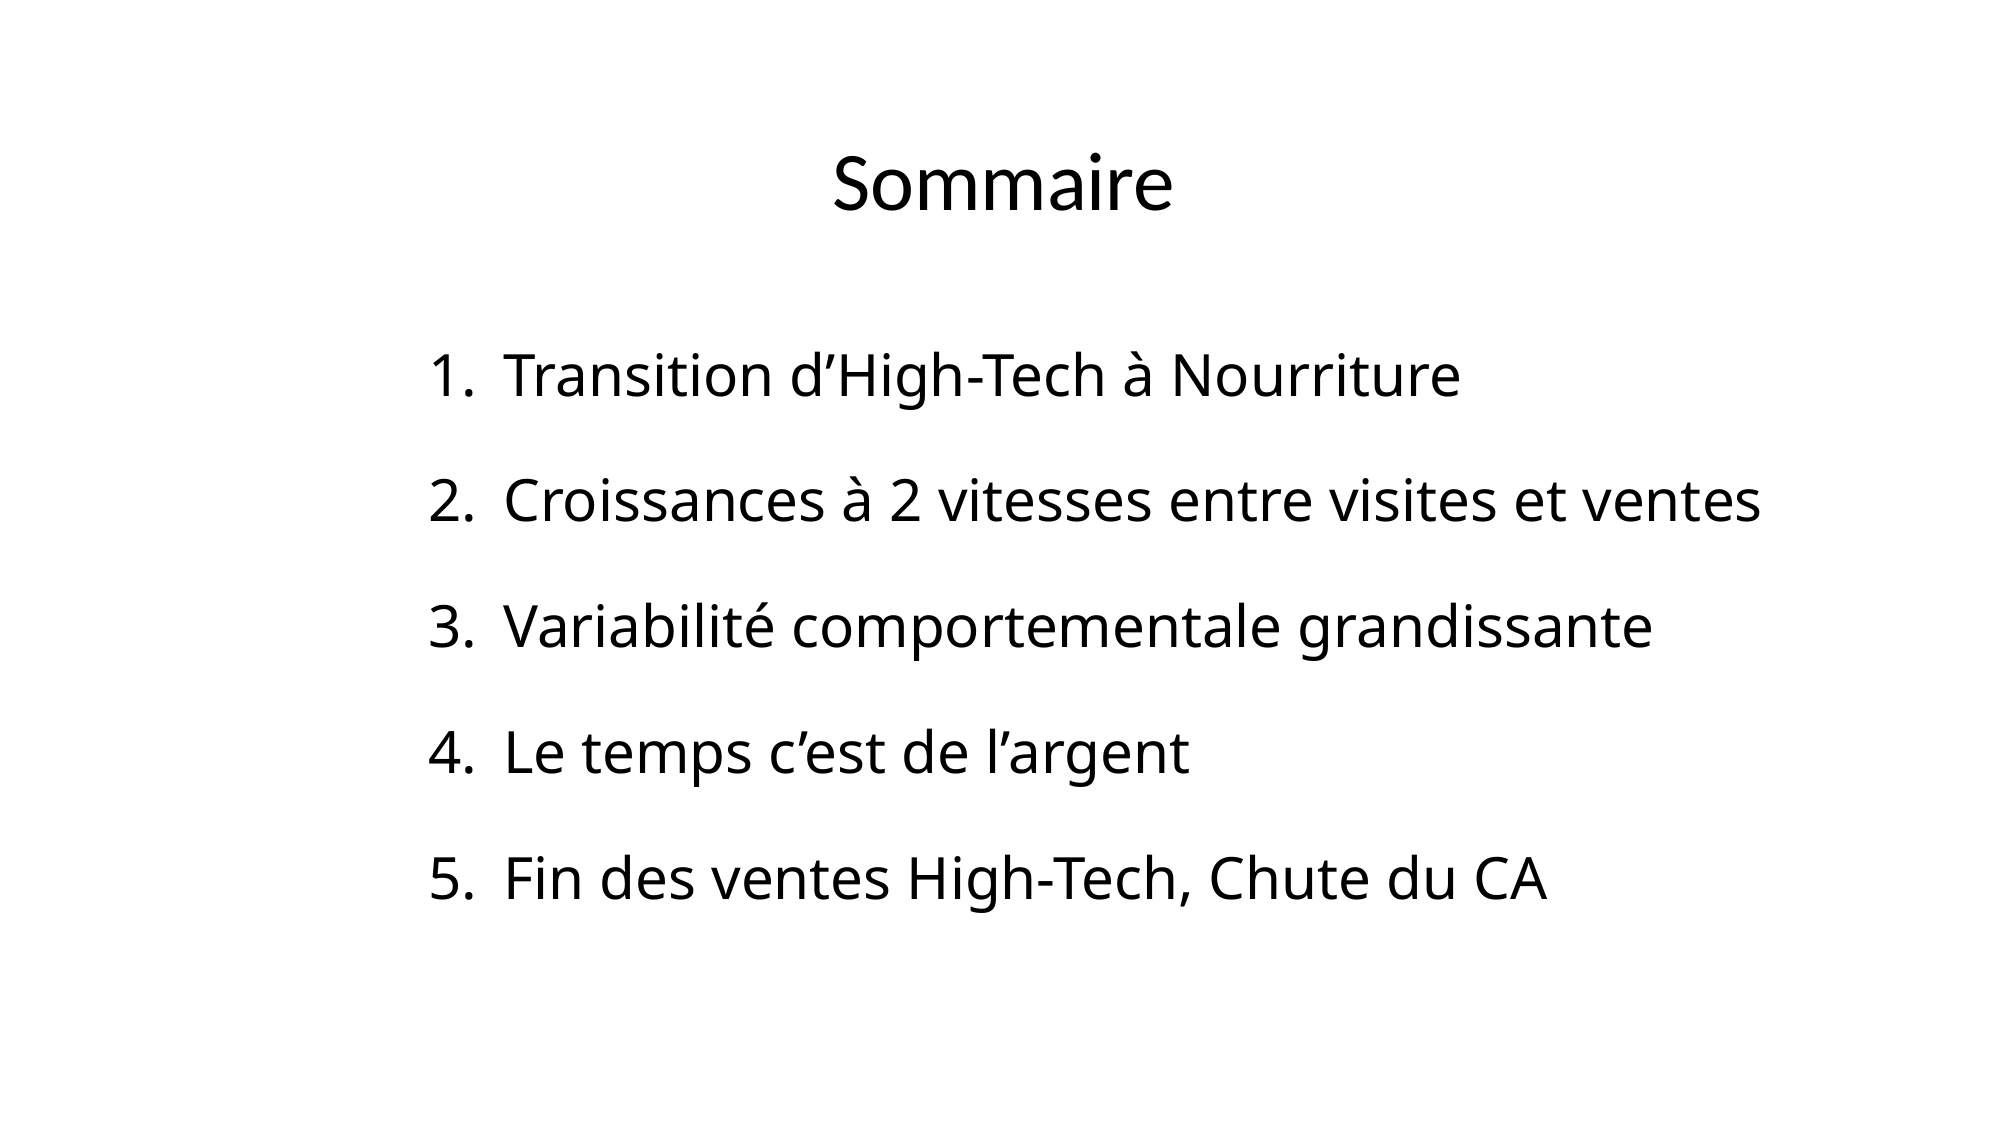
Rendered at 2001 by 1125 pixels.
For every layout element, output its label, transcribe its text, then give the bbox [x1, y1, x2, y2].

title Sommaire [413, 118, 1595, 237]
subtitle Transition d’High-Tech à Nourriture Croissances à 2 vitesses entre visites et ventes Variabilité comportementale grandissante Le temps c’est de l’argent Fin des ventes High-Tech, Chute du CA [413, 295, 1831, 1120]
